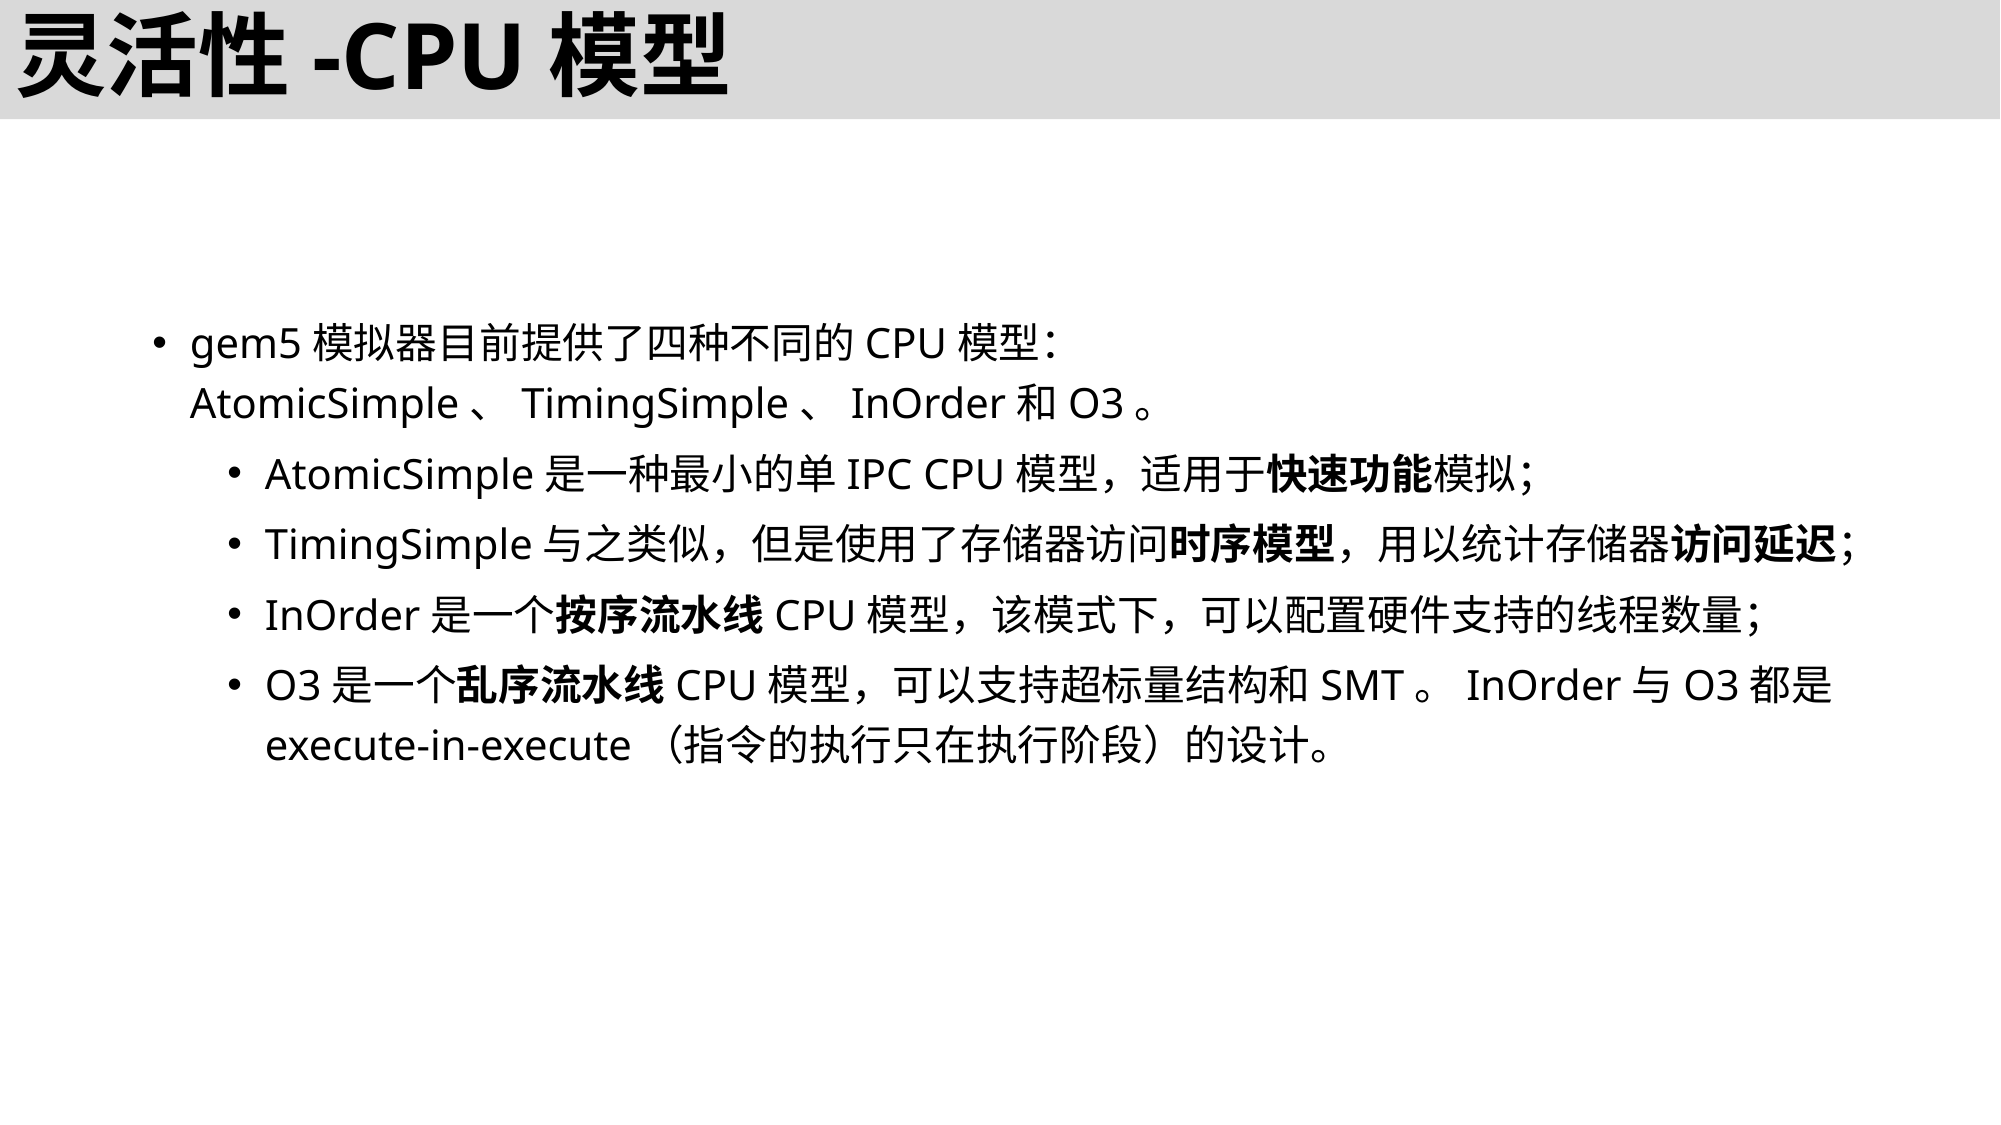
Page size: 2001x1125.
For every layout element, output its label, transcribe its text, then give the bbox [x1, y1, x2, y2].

list gem5模拟器目前提供了四种不同的CPU模型：AtomicSimple、TimingSimple、InOrder和O3。 AtomicSimple是一种最小的单IPC CPU模型，适用于快速功能模拟； TimingSimple与之类似，但是使用了存储器访问时序模型，用以统计存储器访问延迟； InOrder是一个按序流水线CPU模型，该模式下，可以配置硬件支持的线程数量； O3是一个乱序流水线CPU模型，可以支持超标量结构和SMT。InOrder与O3都是execute-in-execute（指令的执行只在执行阶段）的设计。 [137, 299, 1863, 1014]
title 灵活性-CPU模型 [0, 0, 2000, 120]
